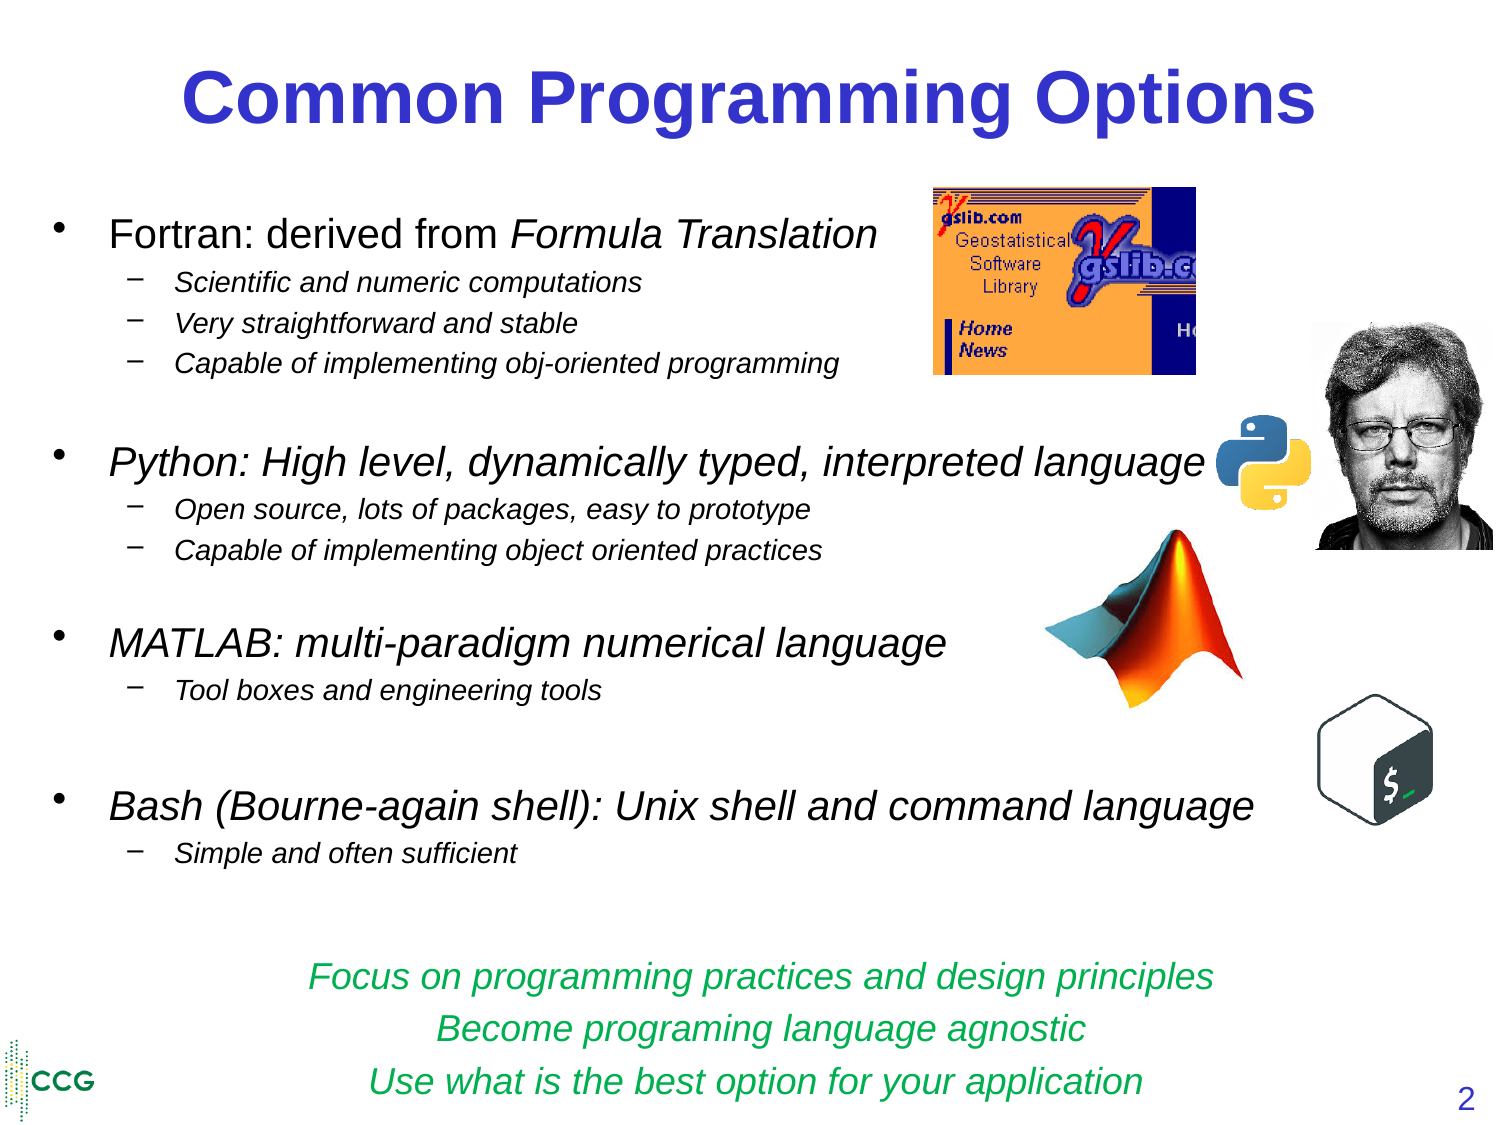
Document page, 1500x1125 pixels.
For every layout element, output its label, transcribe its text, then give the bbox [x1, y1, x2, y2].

title Common Programming Options [0, 0, 1500, 188]
picture [1034, 520, 1254, 713]
picture [1298, 688, 1451, 834]
picture [1216, 321, 1494, 550]
picture [4, 1038, 95, 1122]
picture [933, 187, 1197, 376]
list Fortran: derived from Formula Translation Scientific and numeric computations Very straightforward and stable Capable of implementing obj-oriented programming Python: High level, dynamically typed, interpreted language Open source, lots of packages, easy to prototype Capable of implementing object oriented practices MATLAB: multi-paradigm numerical language Tool boxes and engineering tools Bash (Bourne-again shell): Unix shell and command language Simple and often sufficient Focus on programming practices and design principles Become programing language agnostic Use what is the best option for your application [37, 199, 1486, 1061]
